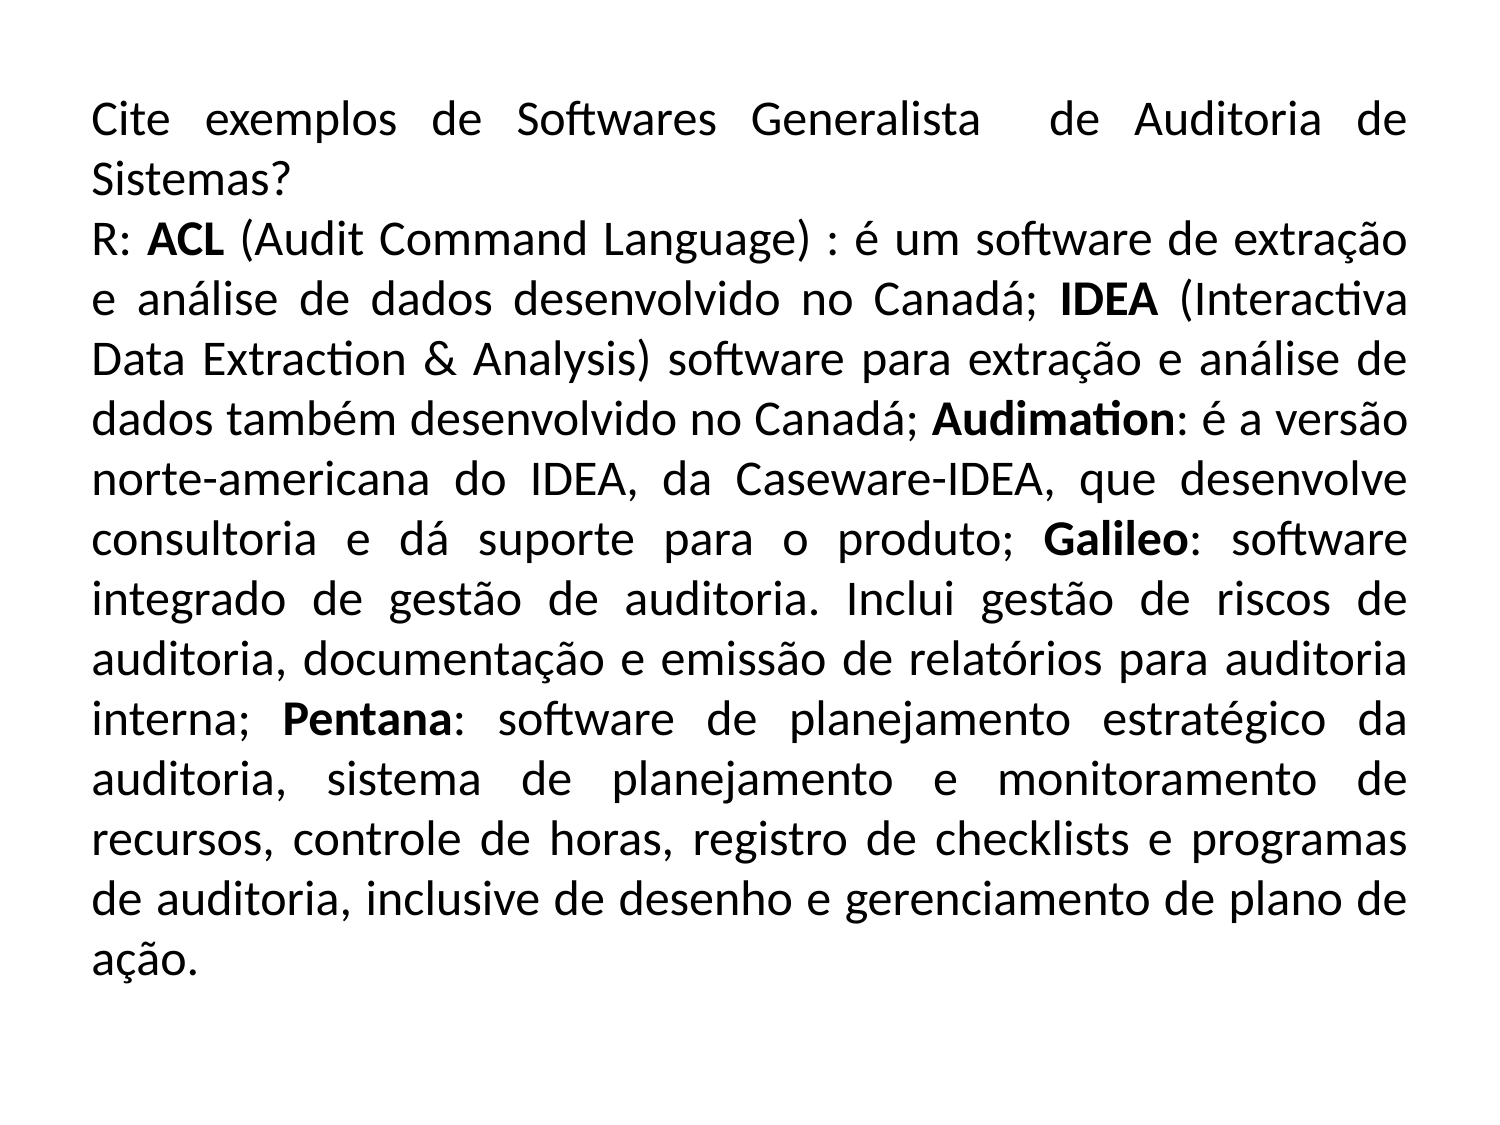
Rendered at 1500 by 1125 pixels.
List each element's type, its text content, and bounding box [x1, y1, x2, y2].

text_box Cite exemplos de Softwares Generalista de Auditoria de Sistemas? R: ACL (Audit Command Language) : é um software de extração e análise de dados desenvolvido no Canadá; IDEA (Interactiva Data Extraction & Analysis) software para extração e análise de dados também desenvolvido no Canadá; Audimation: é a versão norte-americana do IDEA, da Caseware-IDEA, que desenvolve consultoria e dá suporte para o produto; Galileo: software integrado de gestão de auditoria. Inclui gestão de riscos de auditoria, documentação e emissão de relatórios para auditoria interna; Pentana: software de planejamento estratégico da auditoria, sistema de planejamento e monitoramento de recursos, controle de horas, registro de checklists e programas de auditoria, inclusive de desenho e gerenciamento de plano de ação. [76, 78, 1424, 993]
